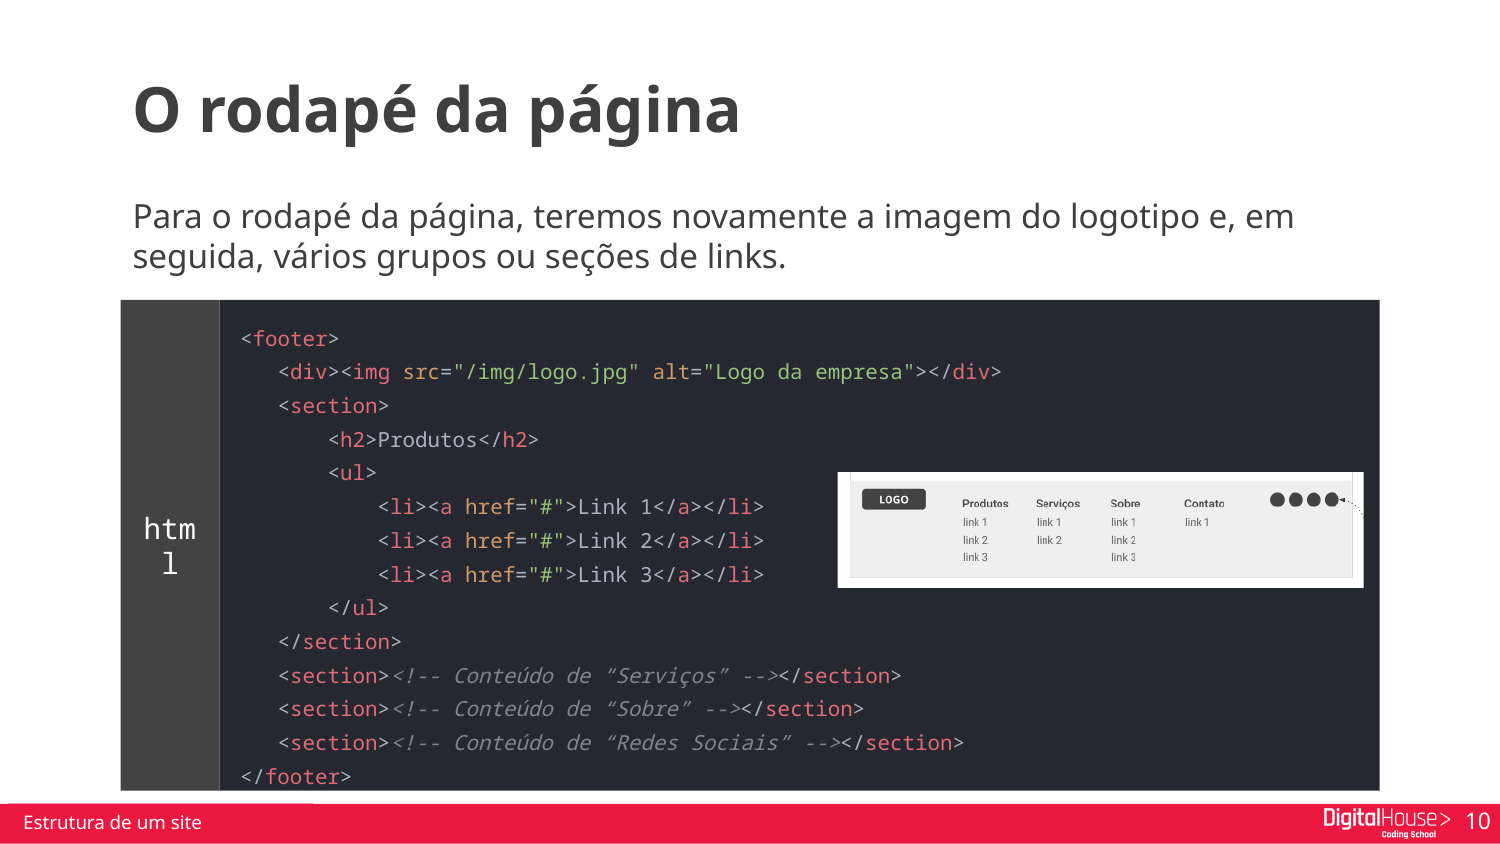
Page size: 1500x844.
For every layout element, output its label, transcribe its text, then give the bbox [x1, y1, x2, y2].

picture [1324, 808, 1450, 839]
text_box Para o rodapé da página, teremos novamente a imagem do logotipo e, em seguida, vários grupos ou seções de links. [117, 180, 1383, 261]
text_box O rodapé da página [117, 57, 1383, 161]
picture [837, 471, 1364, 588]
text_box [120, 299, 1380, 791]
